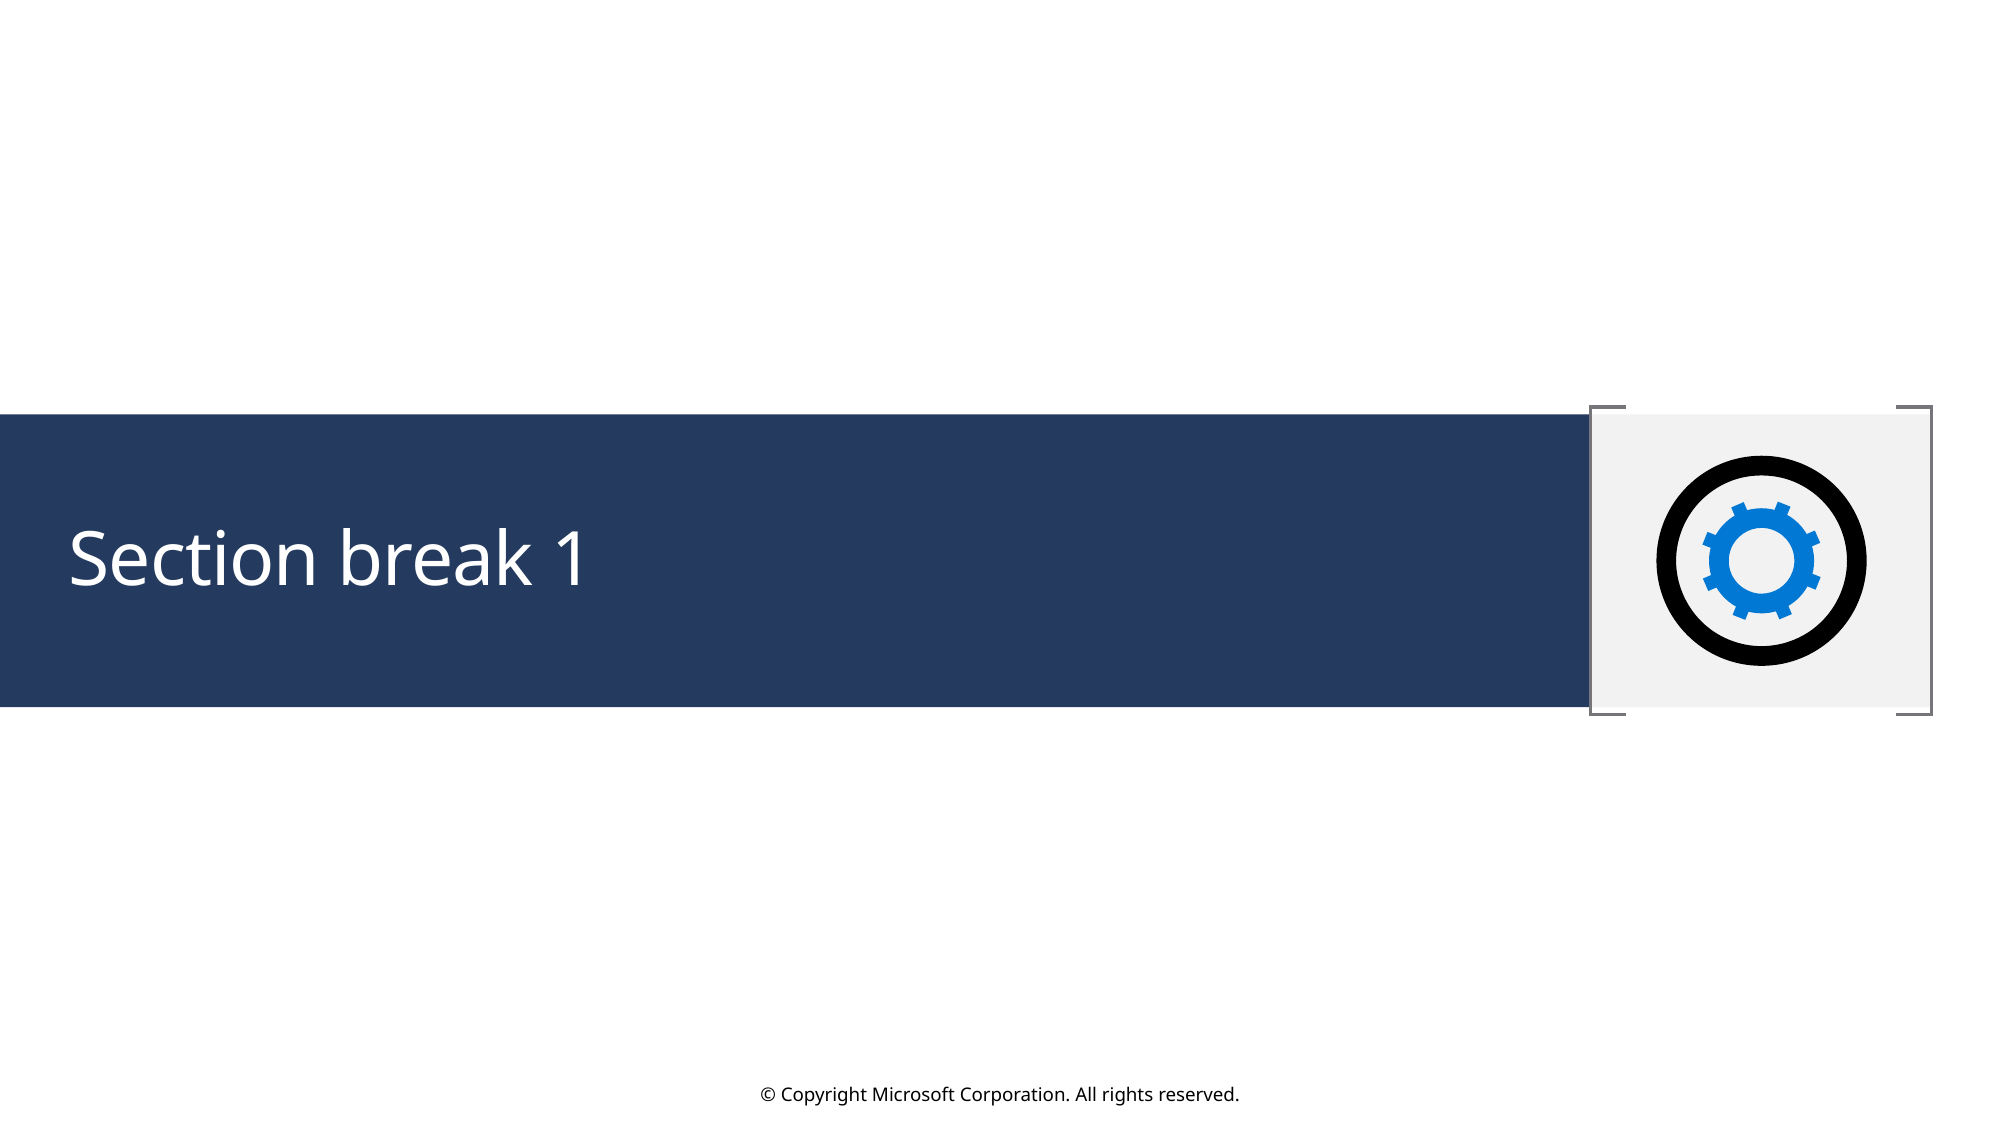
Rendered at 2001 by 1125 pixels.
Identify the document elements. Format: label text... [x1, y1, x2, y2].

title Section break 1 [68, 414, 1577, 708]
picture [1656, 455, 1867, 667]
